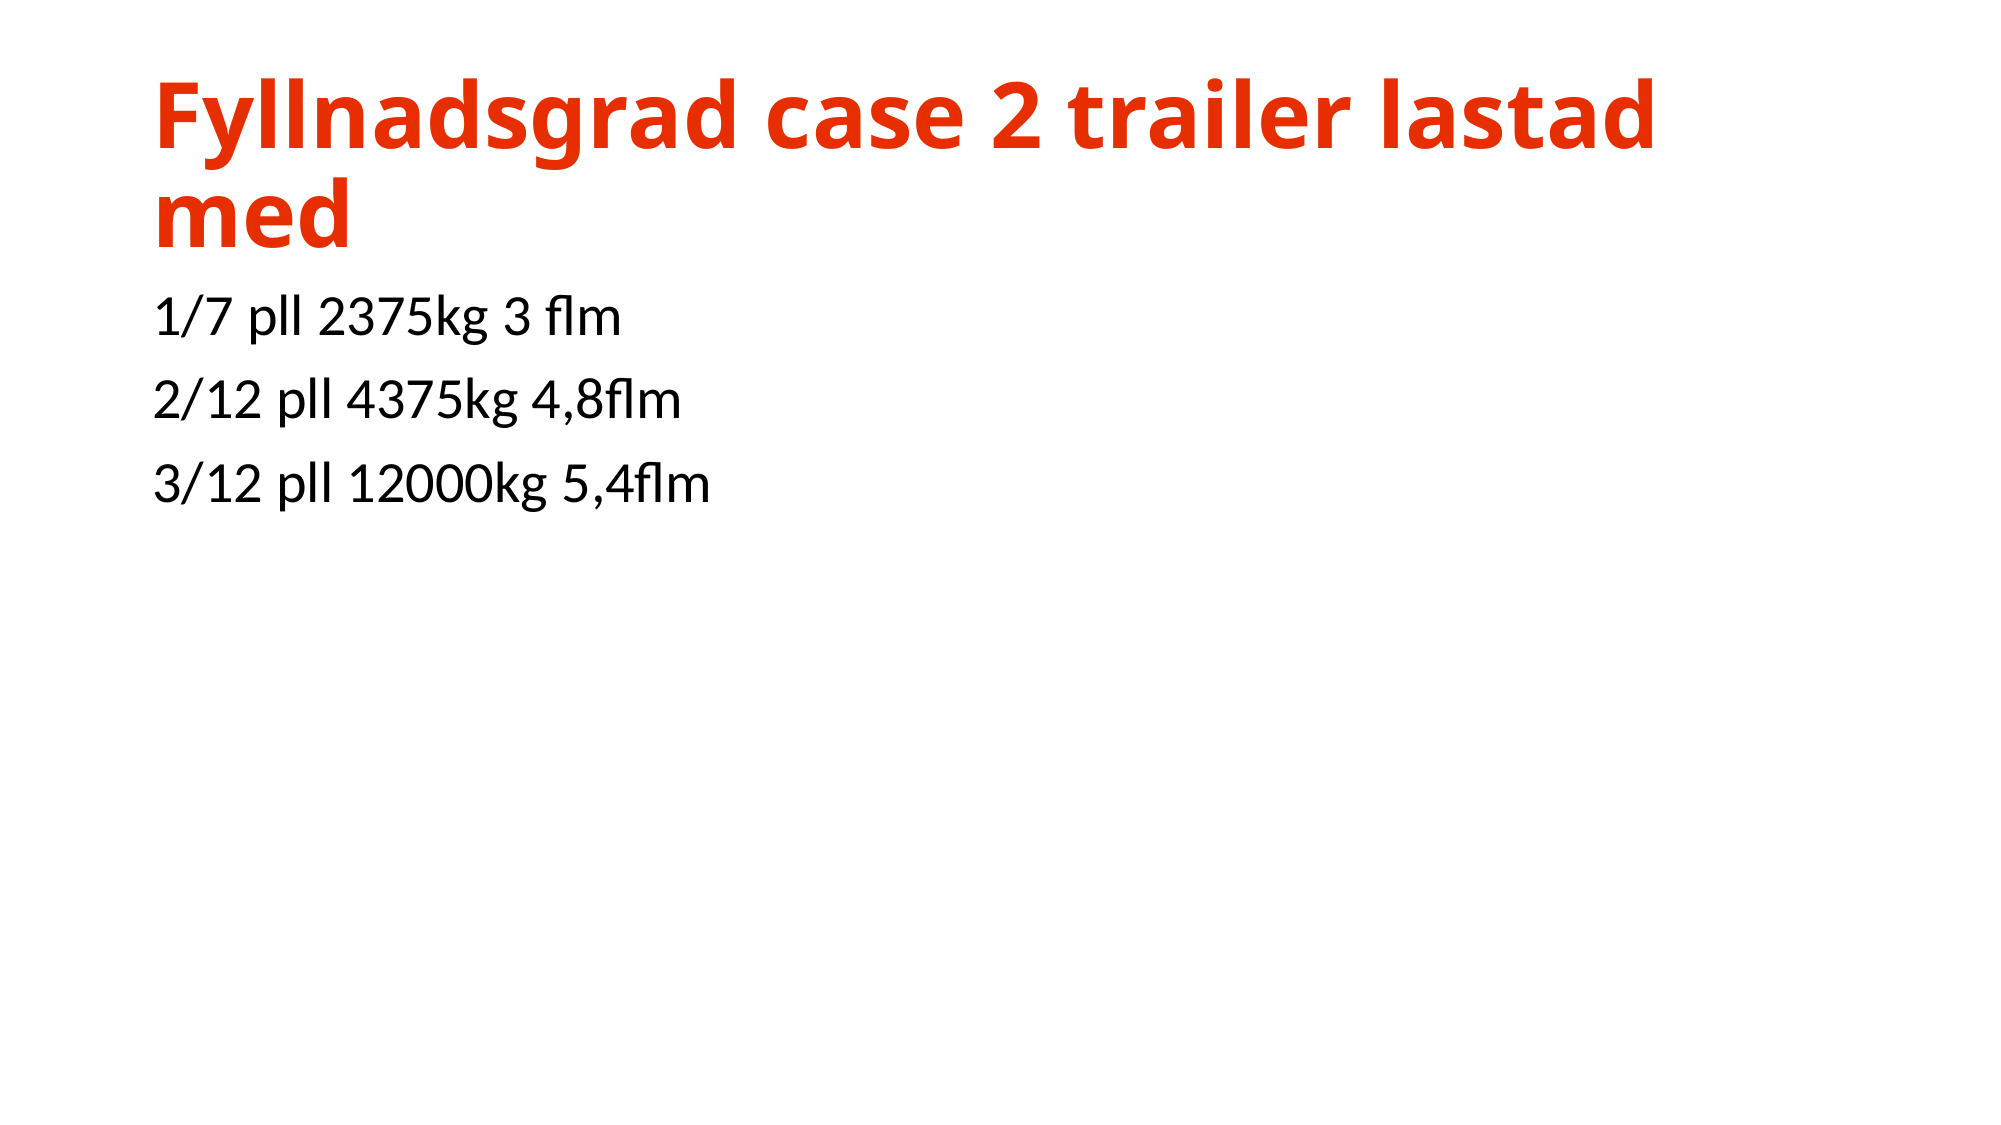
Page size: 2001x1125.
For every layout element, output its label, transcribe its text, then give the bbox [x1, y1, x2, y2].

title Fyllnadsgrad case 2 trailer lastad med [137, 59, 1863, 278]
list 1/7 pll 2375kg 3 flm 2/12 pll 4375kg 4,8flm 3/12 pll 12000kg 5,4flm [137, 277, 1705, 1020]
